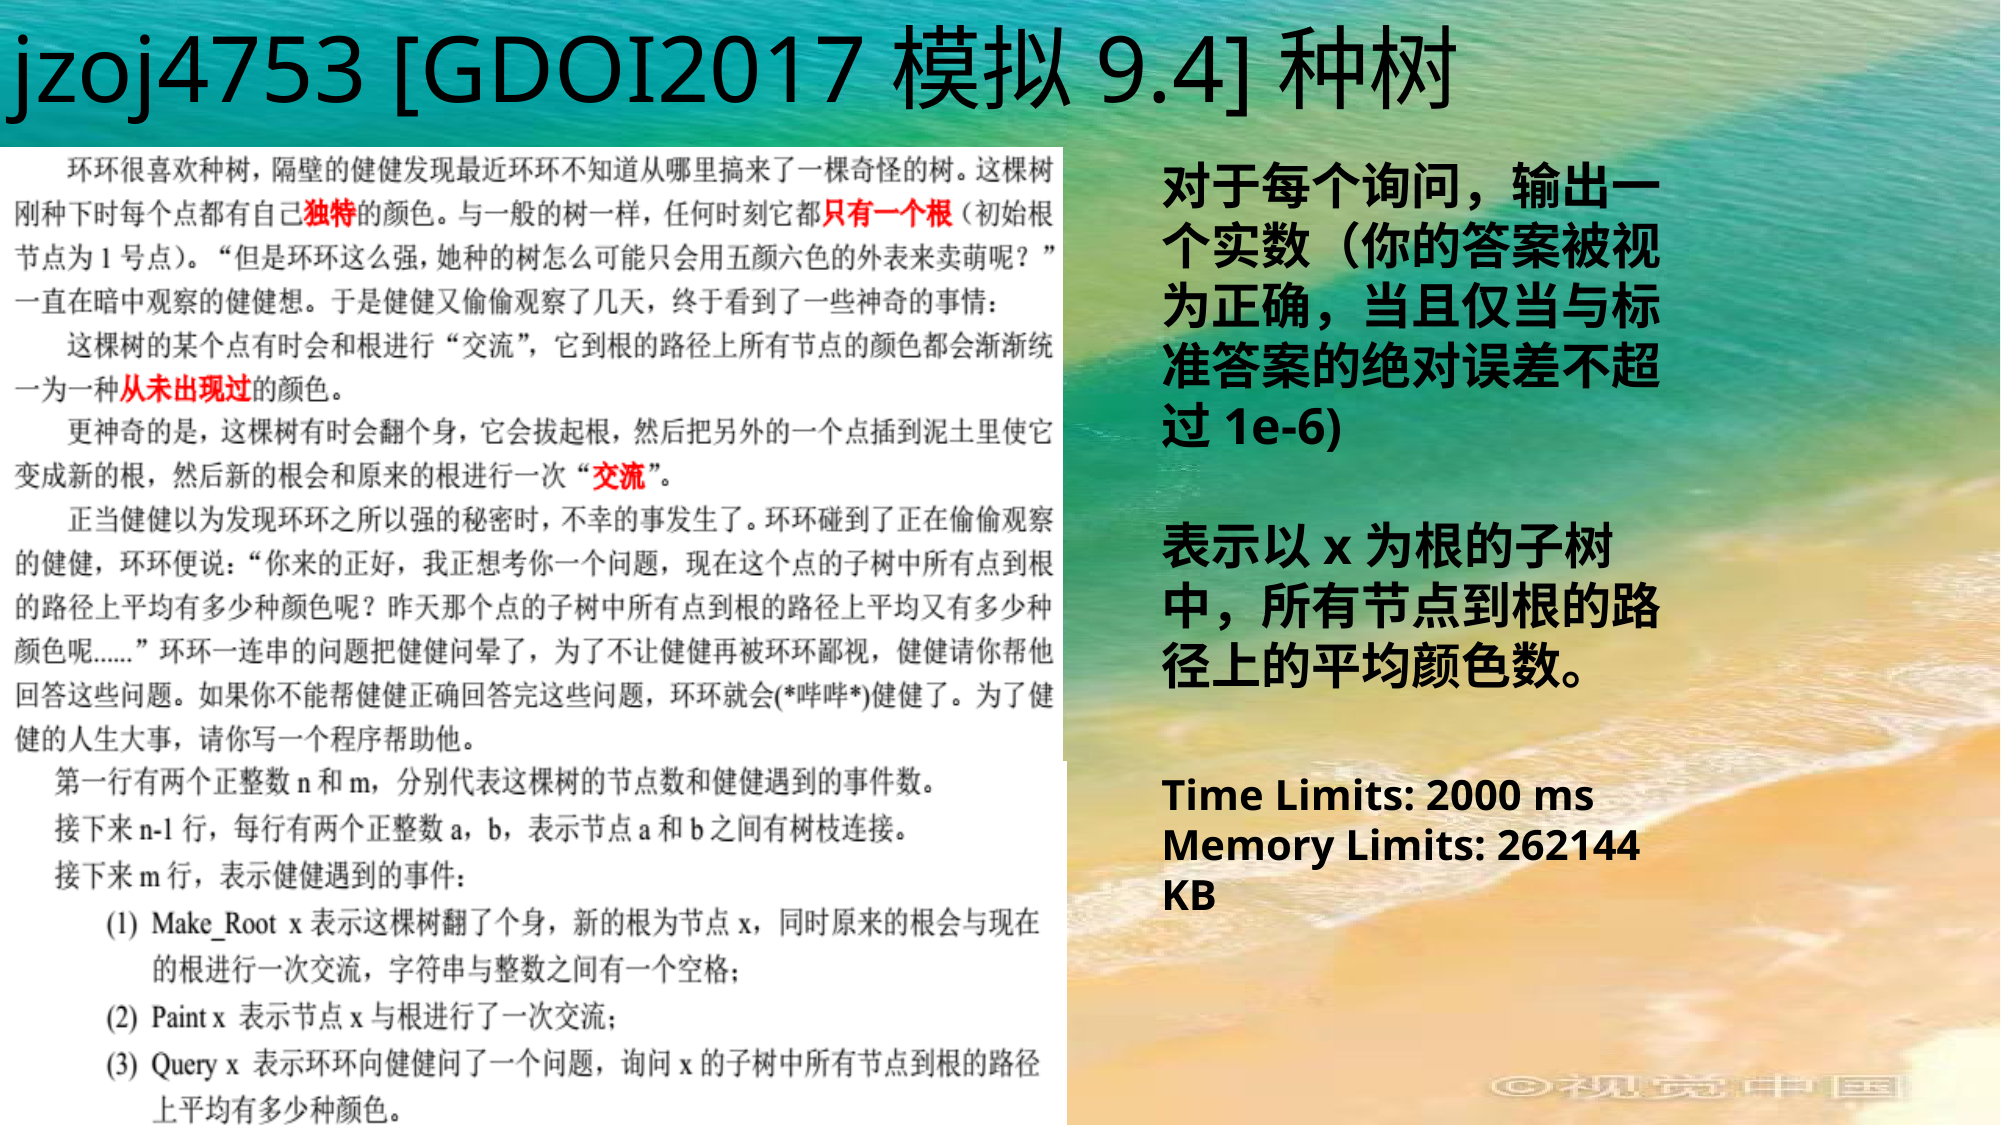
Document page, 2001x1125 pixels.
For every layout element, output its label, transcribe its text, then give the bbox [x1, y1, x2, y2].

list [0, 147, 1063, 761]
picture [0, 0, 2001, 1125]
title jzoj4753 [GDOI2017模拟9.4]种树 [0, 0, 2000, 148]
text_box Time Limits: 2000 ms Memory Limits: 262144 KB [1146, 761, 1696, 927]
text_box 对于每个询问，输出一个实数（你的答案被视为正确，当且仅当与标准答案的绝对误差不超过1e-6) 表示以x为根的子树中，所有节点到根的路径上的平均颜色数。 [1146, 147, 1679, 703]
